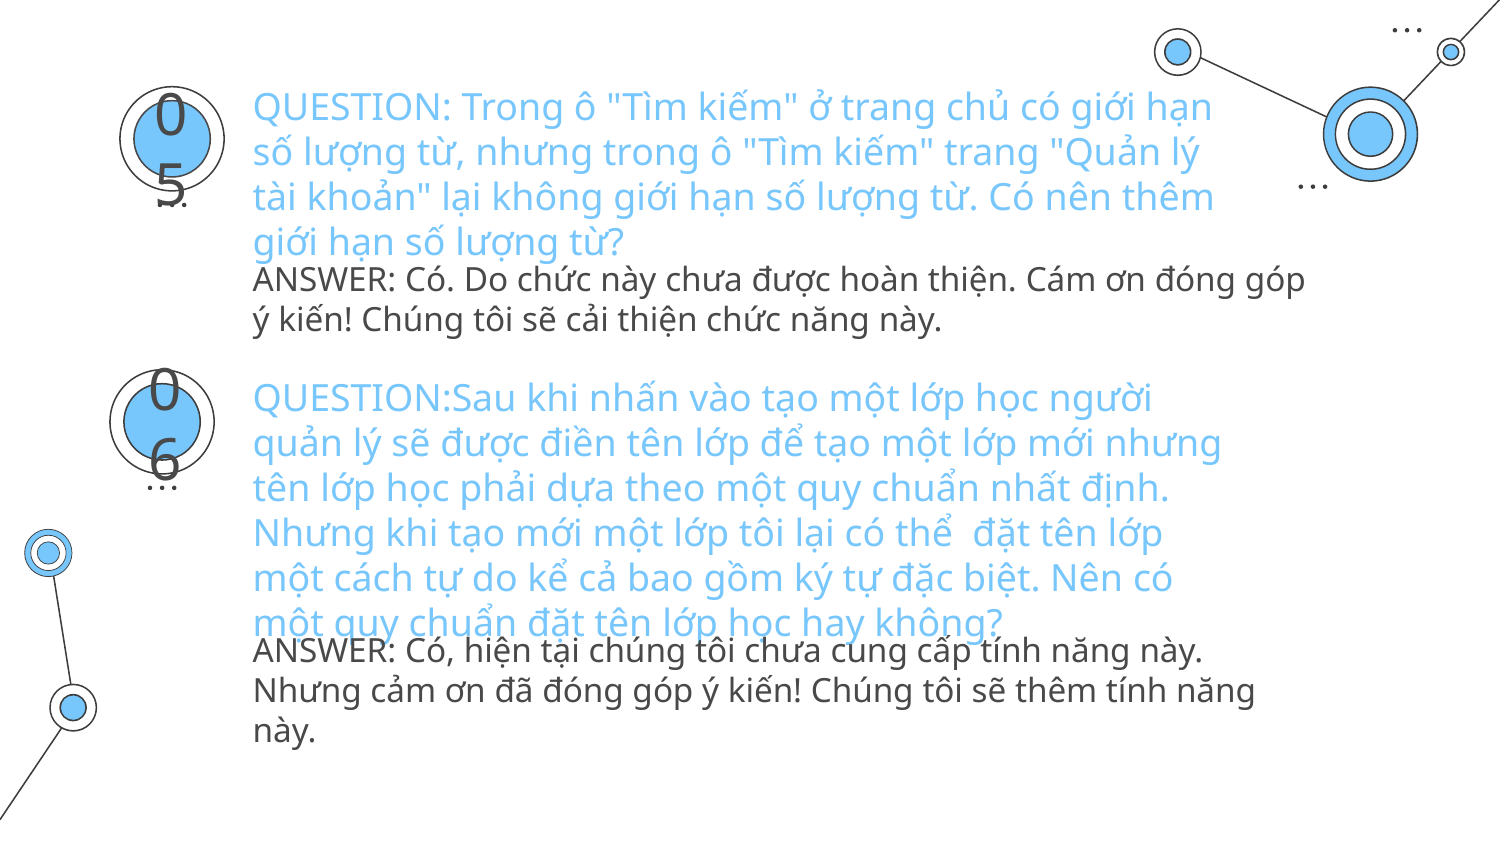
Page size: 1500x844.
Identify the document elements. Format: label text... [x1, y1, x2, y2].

text_box QUESTION: Trong ô "Tìm kiếm" ở trang chủ có giới hạn số lượng từ, nhưng trong ô "Tìm kiếm" trang "Quản lý tài khoản" lại không giới hạn số lượng từ. Có nên thêm giới hạn số lượng từ? [237, 67, 1246, 226]
text_box ANSWER: Có, hiện tại chúng tôi chưa cung cấp tính năng này. Nhưng cảm ơn đã đóng góp ý kiến! Chúng tôi sẽ thêm tính năng này. [237, 614, 1321, 744]
text_box QUESTION:Sau khi nhấn vào tạo một lớp học người quản lý sẽ được điền tên lớp để tạo một lớp mới nhưng tên lớp học phải dựa theo một quy chuẩn nhất định. Nhưng khi tạo mới một lớp tôi lại có thể đặt tên lớp một cách tự do kể cả bao gồm ký tự đặc biệt. Nên có một quy chuẩn đặt tên lớp học hay không? [237, 359, 1246, 614]
text_box ANSWER: Có. Do chức này chưa được hoàn thiện. Cám ơn đóng góp ý kiến! Chúng tôi sẽ cải thiện chức năng này. [237, 243, 1332, 342]
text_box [119, 86, 225, 208]
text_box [109, 369, 215, 491]
